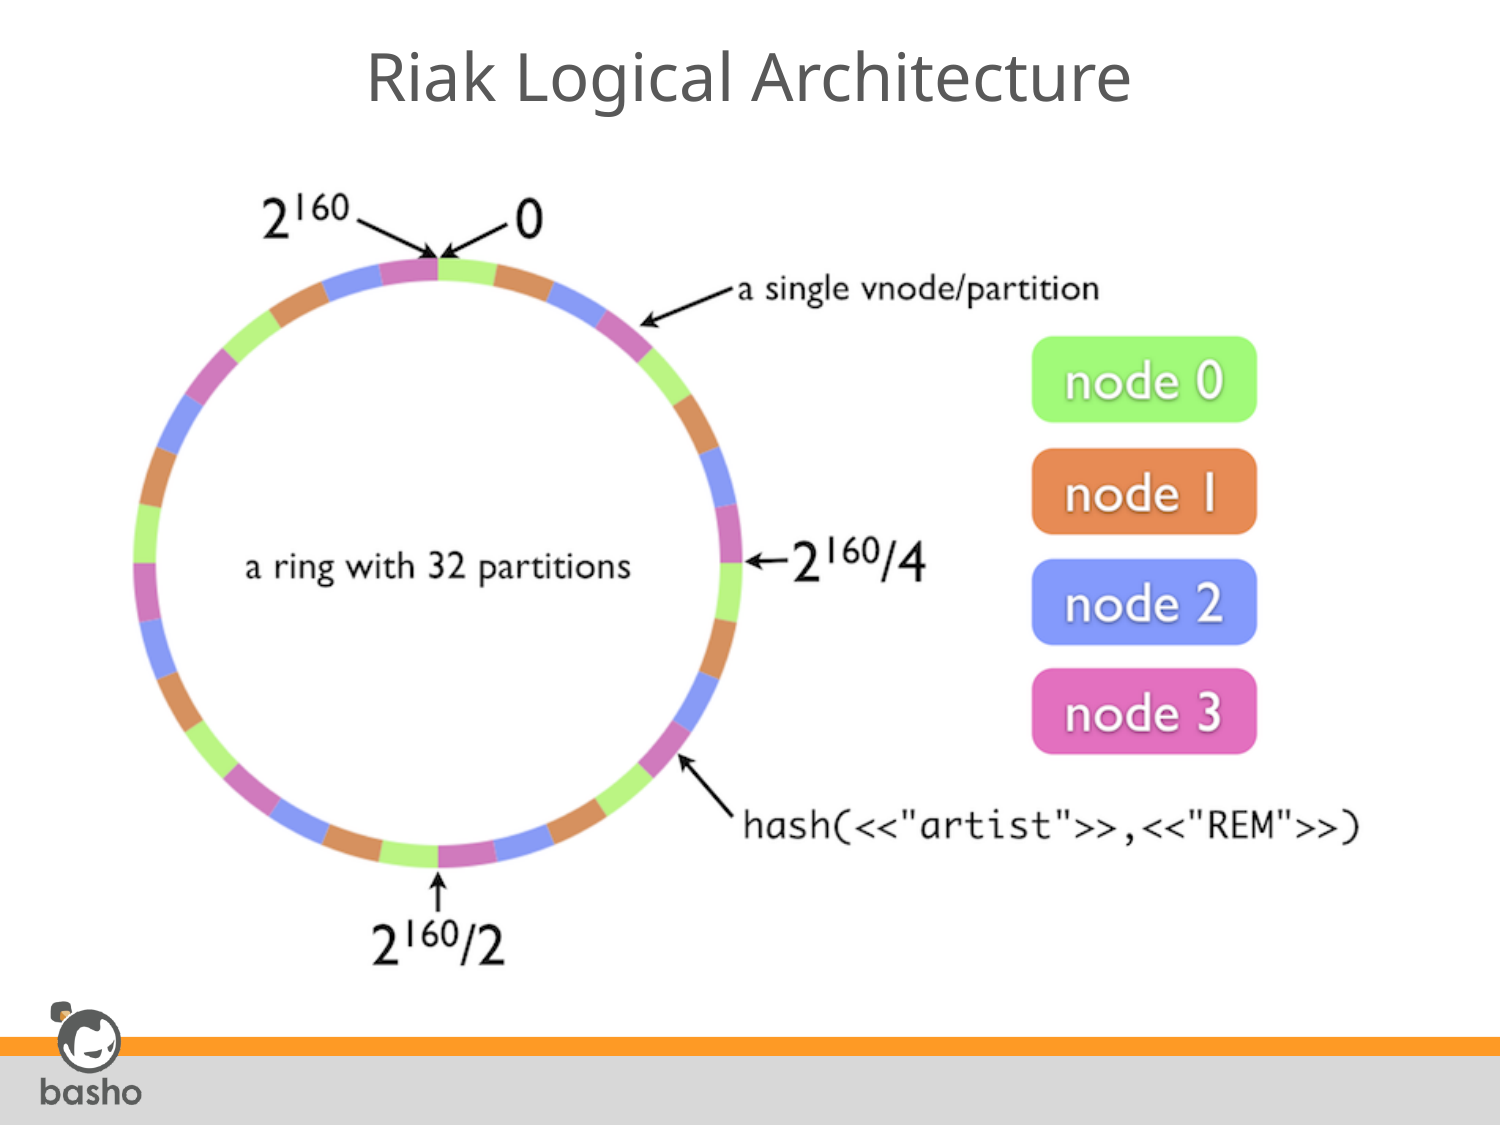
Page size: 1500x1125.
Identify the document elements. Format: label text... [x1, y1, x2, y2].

picture [38, 149, 1387, 1115]
title Riak Logical Architecture [37, 24, 1463, 125]
